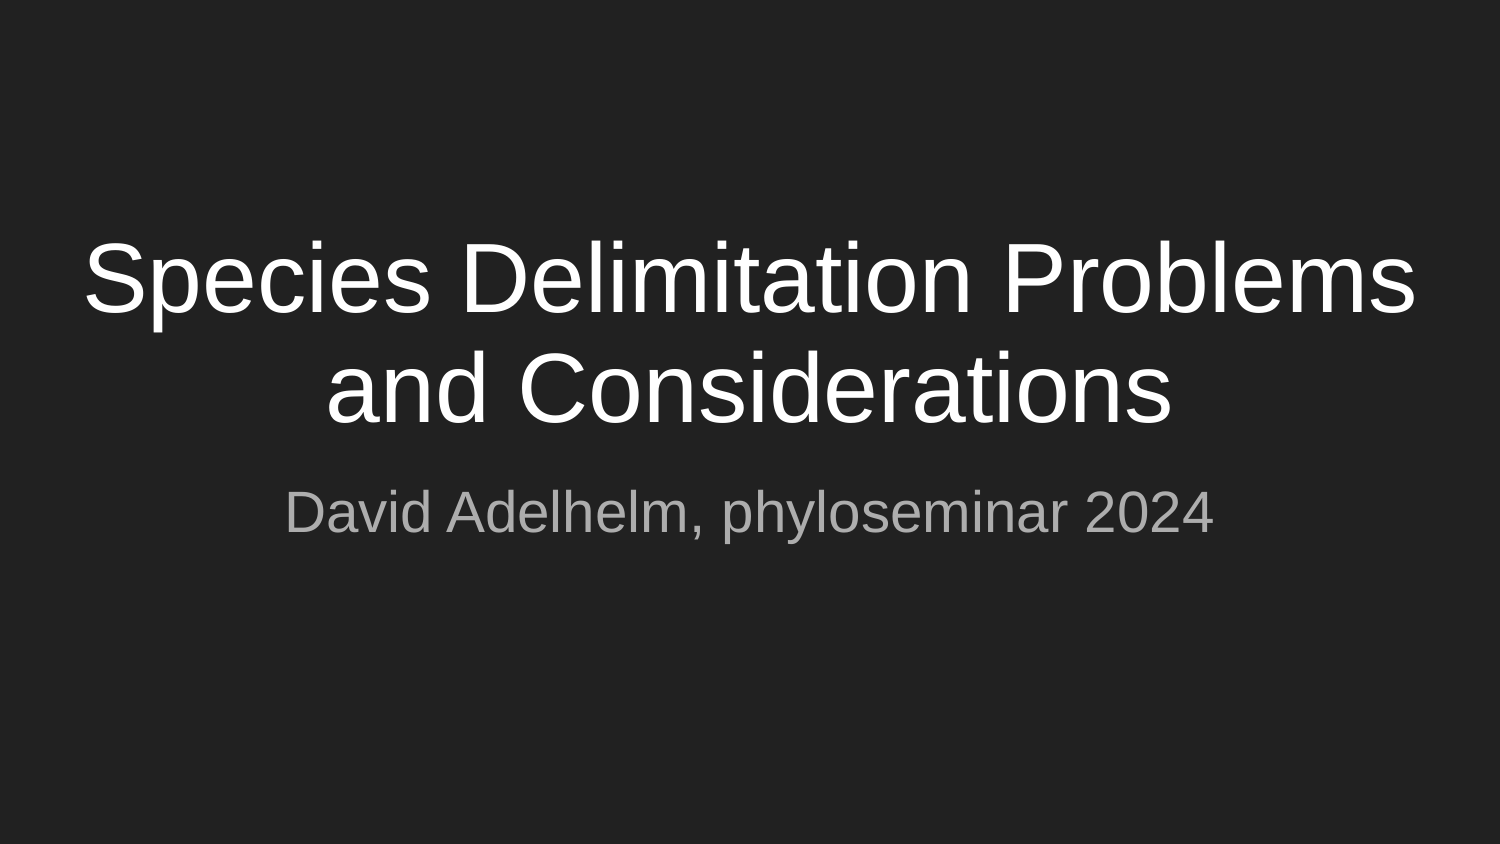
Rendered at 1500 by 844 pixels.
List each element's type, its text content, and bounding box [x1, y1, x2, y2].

title Species Delimitation Problems and Considerations [51, 122, 1449, 459]
subtitle David Adelhelm, phyloseminar 2024 [51, 464, 1449, 595]
